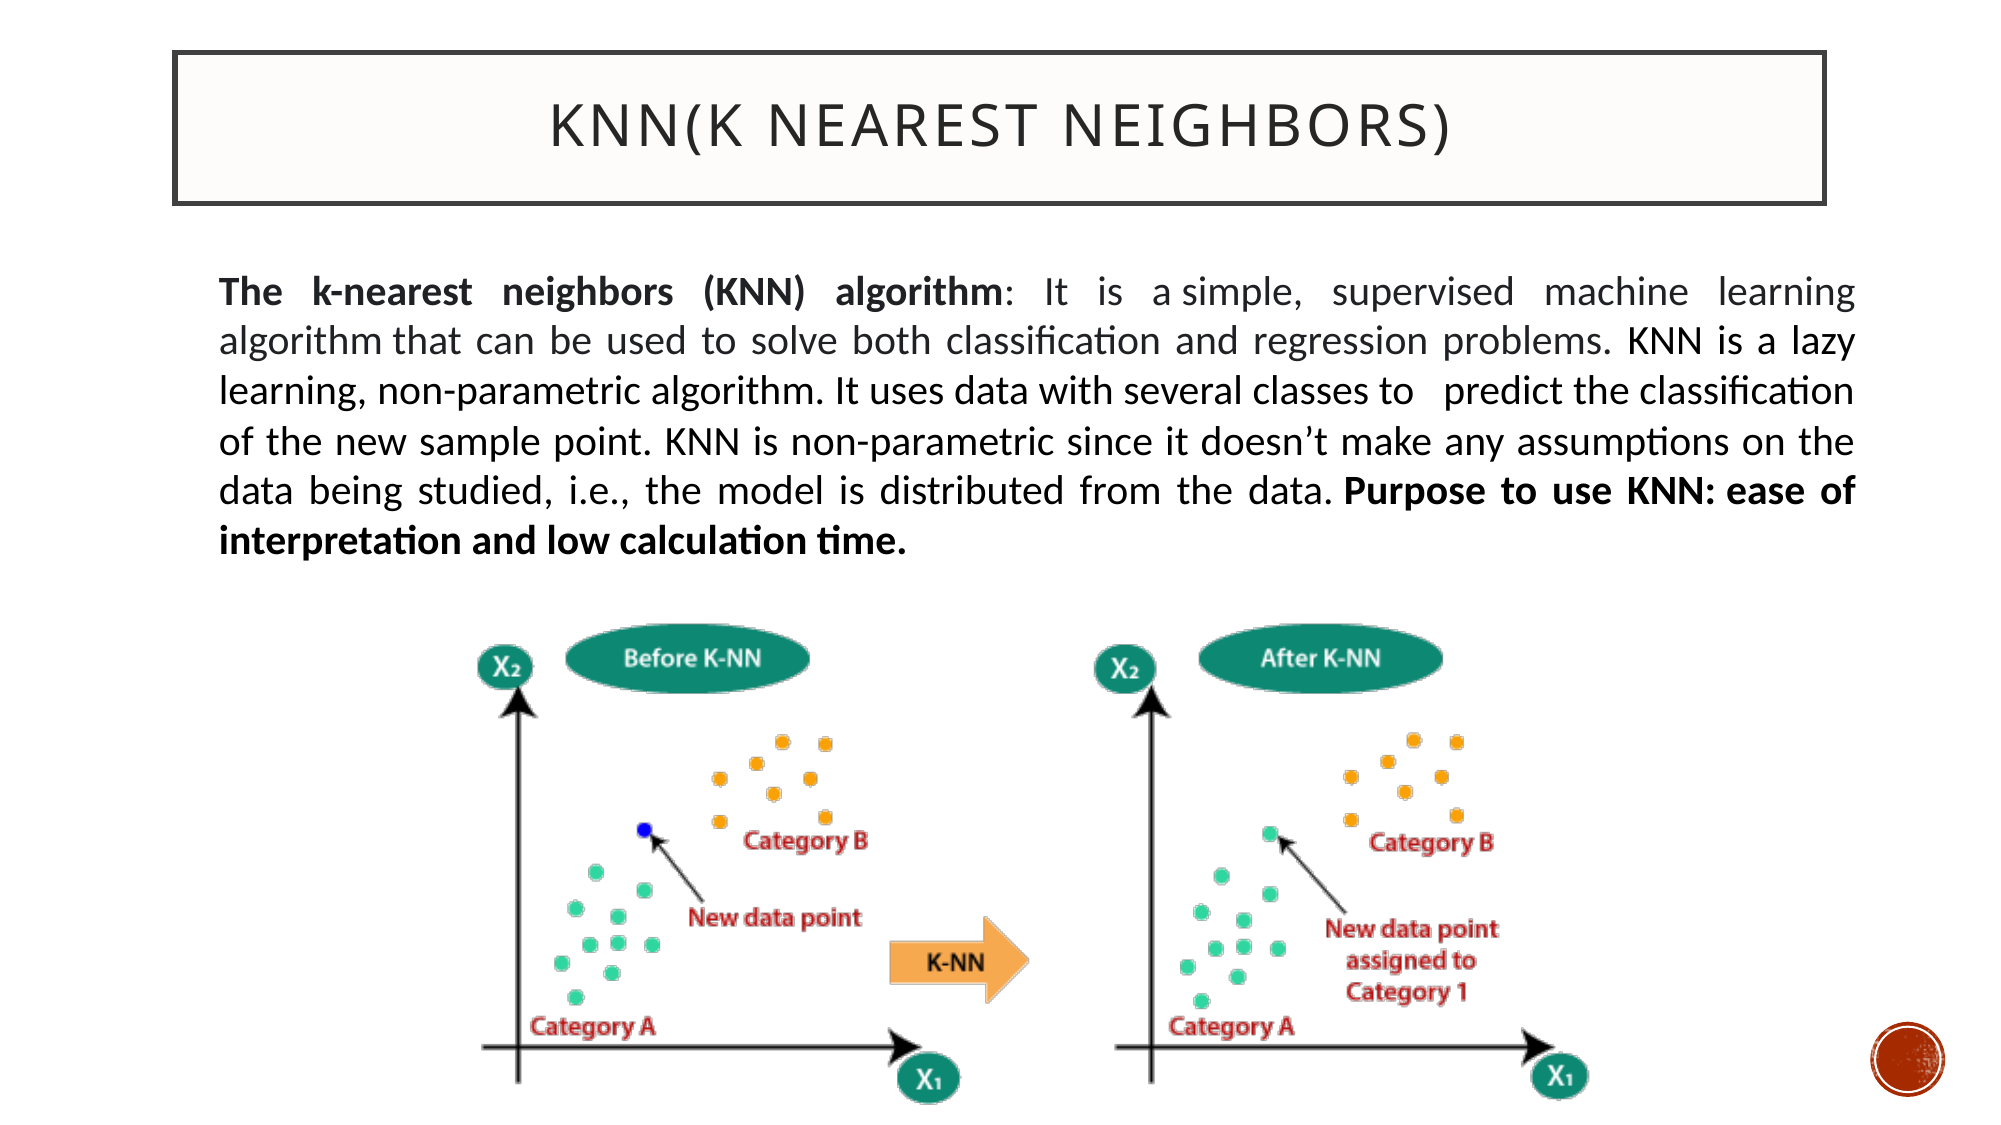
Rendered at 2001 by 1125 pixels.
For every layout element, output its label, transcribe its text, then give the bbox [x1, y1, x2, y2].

text_box KNN(K Nearest Neighbors) [174, 52, 1825, 204]
picture [469, 571, 1593, 1125]
text_box The k-nearest neighbors (KNN) algorithm: It is a simple, supervised machine learning algorithm that can be used to solve both classification and regression problems. KNN is a lazy learning, non-parametric algorithm. It uses data with several classes to predict the classification of the new sample point. KNN is non-parametric since it doesn’t make any assumptions on the data being studied, i.e., the model is distributed from the data. Purpose to use KNN: ease of interpretation and low calculation time. [129, 255, 1871, 651]
